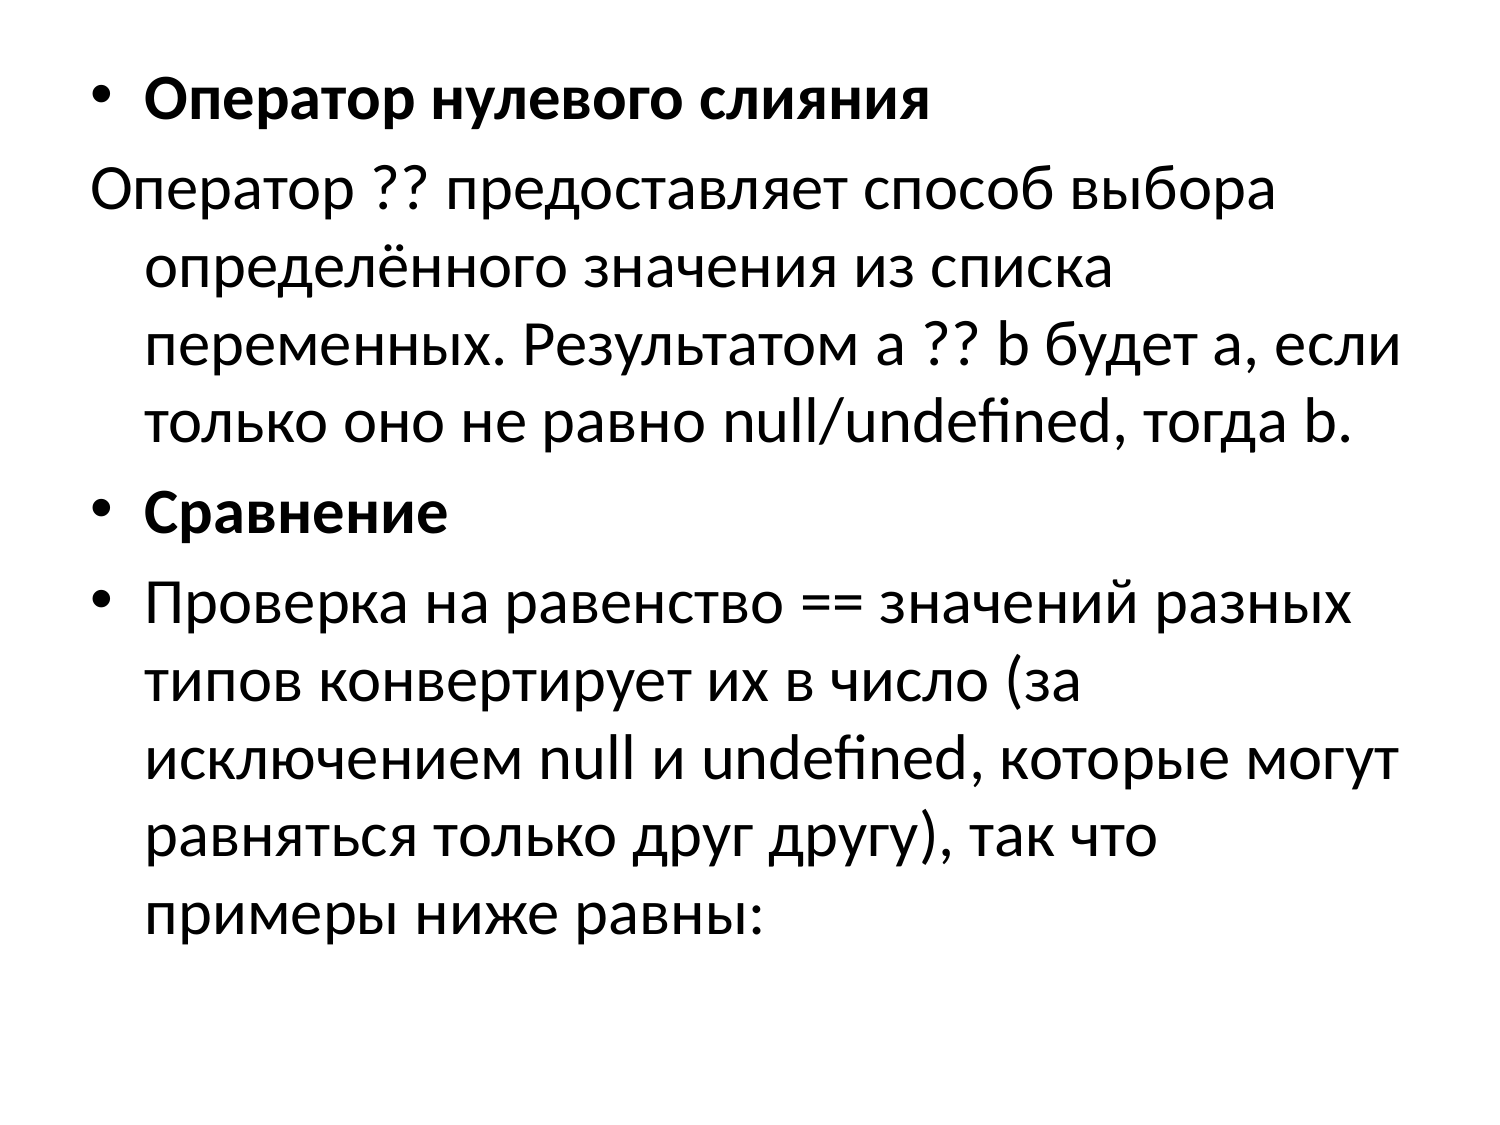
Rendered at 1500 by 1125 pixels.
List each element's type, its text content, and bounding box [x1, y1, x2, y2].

list Оператор нулевого слияния Оператор ?? предоставляет способ выбора определённого значения из списка переменных. Результатом a ?? b будет a, если только оно не равно null/undefined, тогда b. Сравнение Проверка на равенство == значений разных типов конвертирует их в число (за исключением null и undefined, которые могут равняться только друг другу), так что примеры ниже равны: [75, 46, 1425, 1005]
